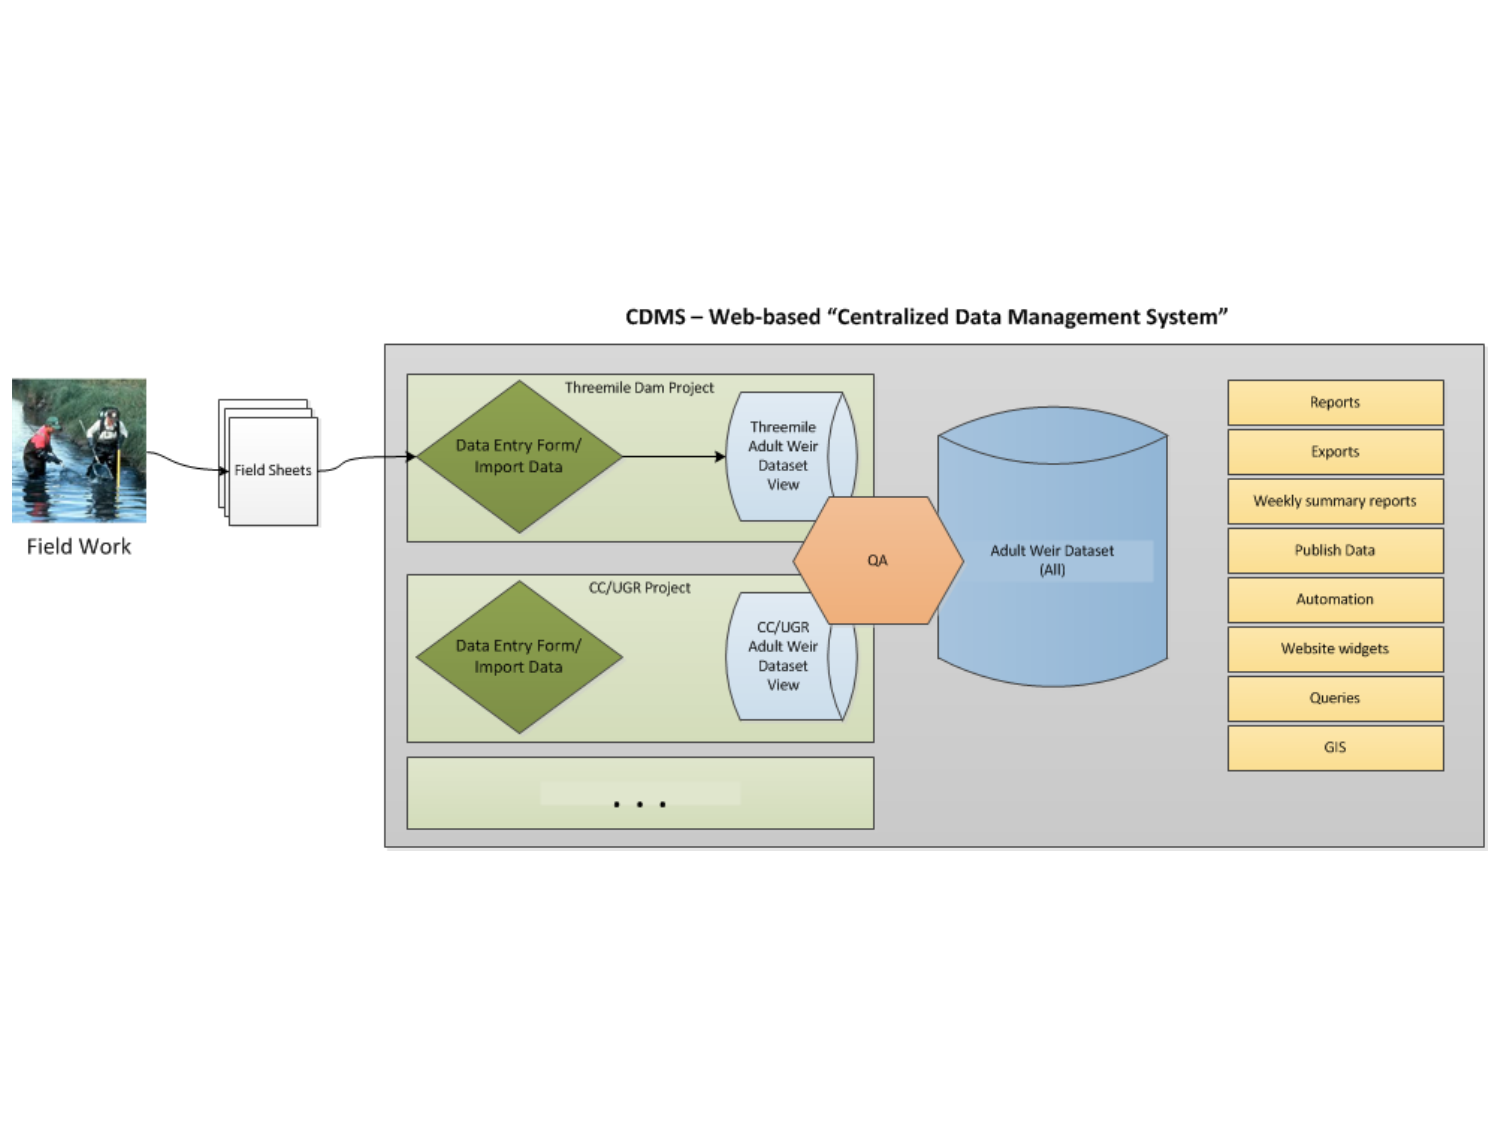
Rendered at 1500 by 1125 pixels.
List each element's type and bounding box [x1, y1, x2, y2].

picture [12, 299, 1488, 851]
